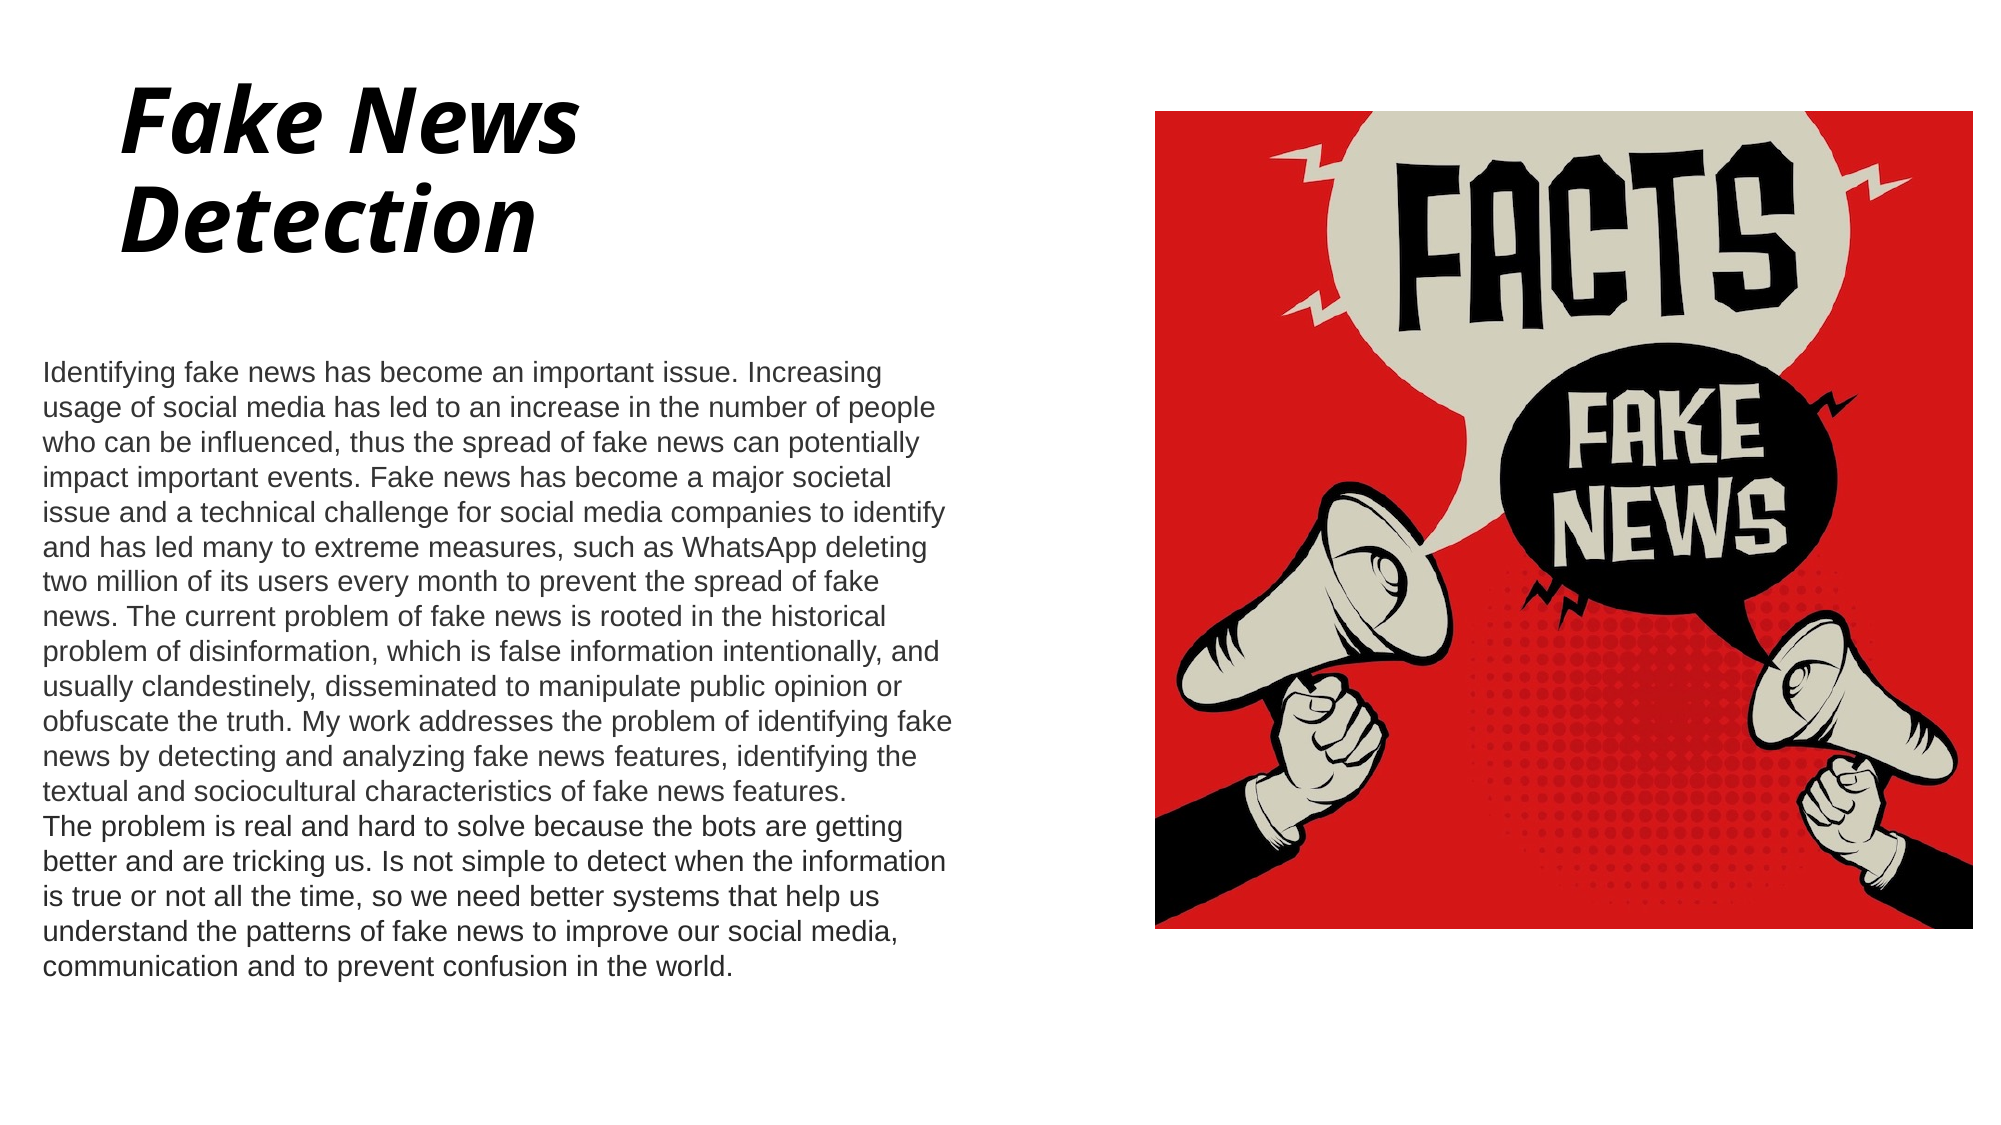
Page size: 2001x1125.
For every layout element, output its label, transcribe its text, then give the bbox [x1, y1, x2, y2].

picture [1155, 111, 1973, 929]
text_box Fake News Detection [104, 0, 920, 345]
text_box Identifying fake news has become an important issue. Increasing usage of social media has led to an increase in the number of people who can be influenced, thus the spread of fake news can potentially impact important events. Fake news has become a major societal issue and a technical challenge for social media companies to identify and has led many to extreme measures, such as WhatsApp deleting two million of its users every month to prevent the spread of fake news. The current problem of fake news is rooted in the historical problem of disinformation, which is false information intentionally, and usually clandestinely, disseminated to manipulate public opinion or obfuscate the truth. My work addresses the problem of identifying fake news by detecting and analyzing fake news features, identifying the textual and sociocultural characteristics of fake news features. The problem is real and hard to solve because the bots are getting better and are tricking us. Is not simple to detect when the information is true or not all the time, so we need better systems that help us understand the patterns of fake news to improve our social media, communication and to prevent confusion in the world. [27, 345, 976, 1080]
